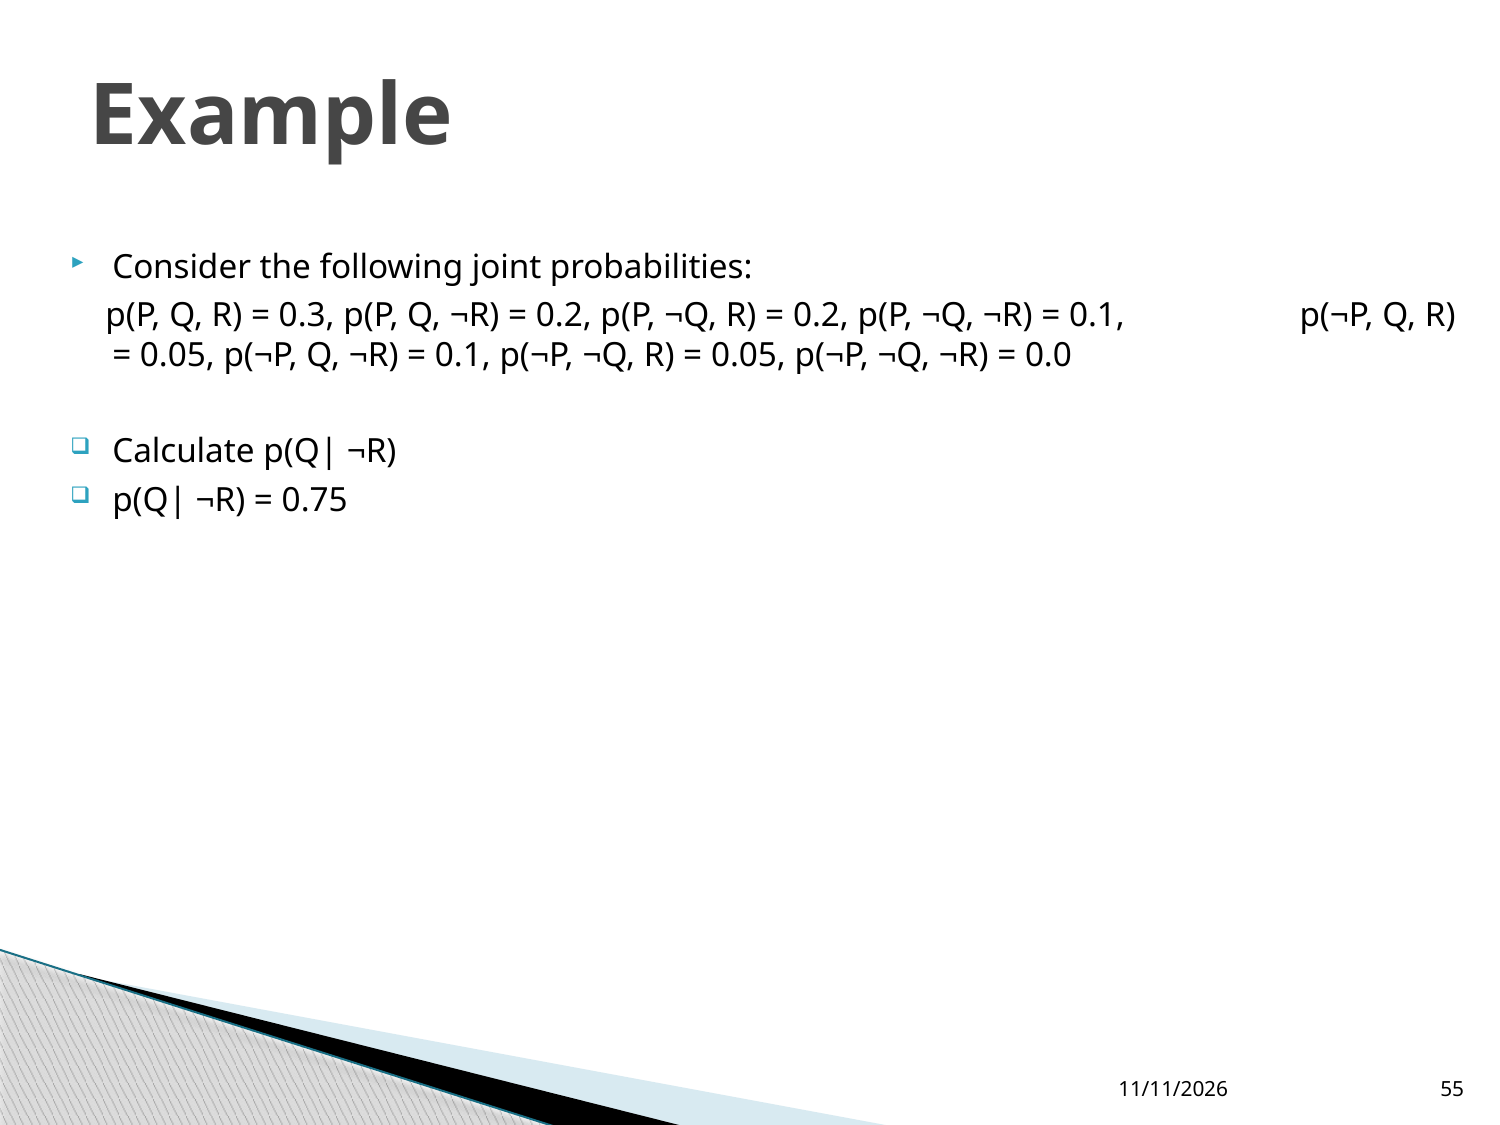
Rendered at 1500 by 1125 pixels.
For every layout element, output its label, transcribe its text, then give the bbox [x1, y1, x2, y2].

list Consider the following joint probabilities: p(P, Q, R) = 0.3, p(P, Q, ¬R) = 0.2, p(P, ¬Q, R) = 0.2, p(P, ¬Q, ¬R) = 0.1, p(¬P, Q, R) = 0.05, p(¬P, Q, ¬R) = 0.1, p(¬P, ¬Q, R) = 0.05, p(¬P, ¬Q, ¬R) = 0.0 Calculate p(Q| ¬R) p(Q| ¬R) = 0.75 [37, 237, 1476, 676]
slide_number 55 [1418, 1051, 1479, 1112]
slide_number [1103, 1051, 1418, 1112]
title Example [75, 45, 1425, 175]
